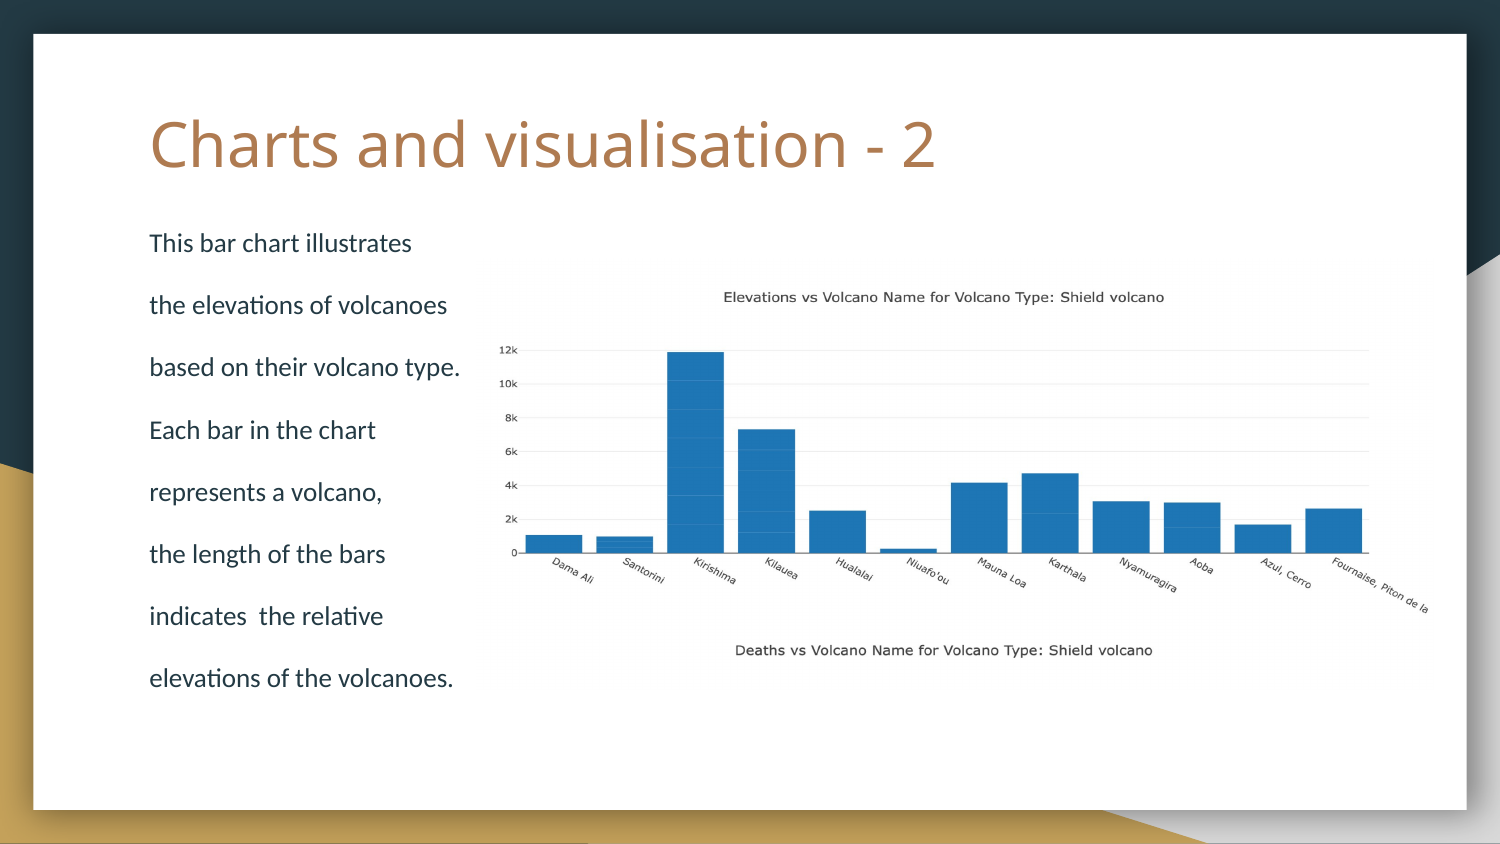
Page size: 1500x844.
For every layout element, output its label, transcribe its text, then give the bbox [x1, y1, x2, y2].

title Charts and visualisation - 2 [134, 89, 1366, 205]
picture [476, 258, 1435, 690]
list This bar chart illustrates the elevations of volcanoes based on their volcano type. Each bar in the chart represents a volcano, the length of the bars indicates the relative elevations of the volcanoes. [134, 205, 1366, 729]
